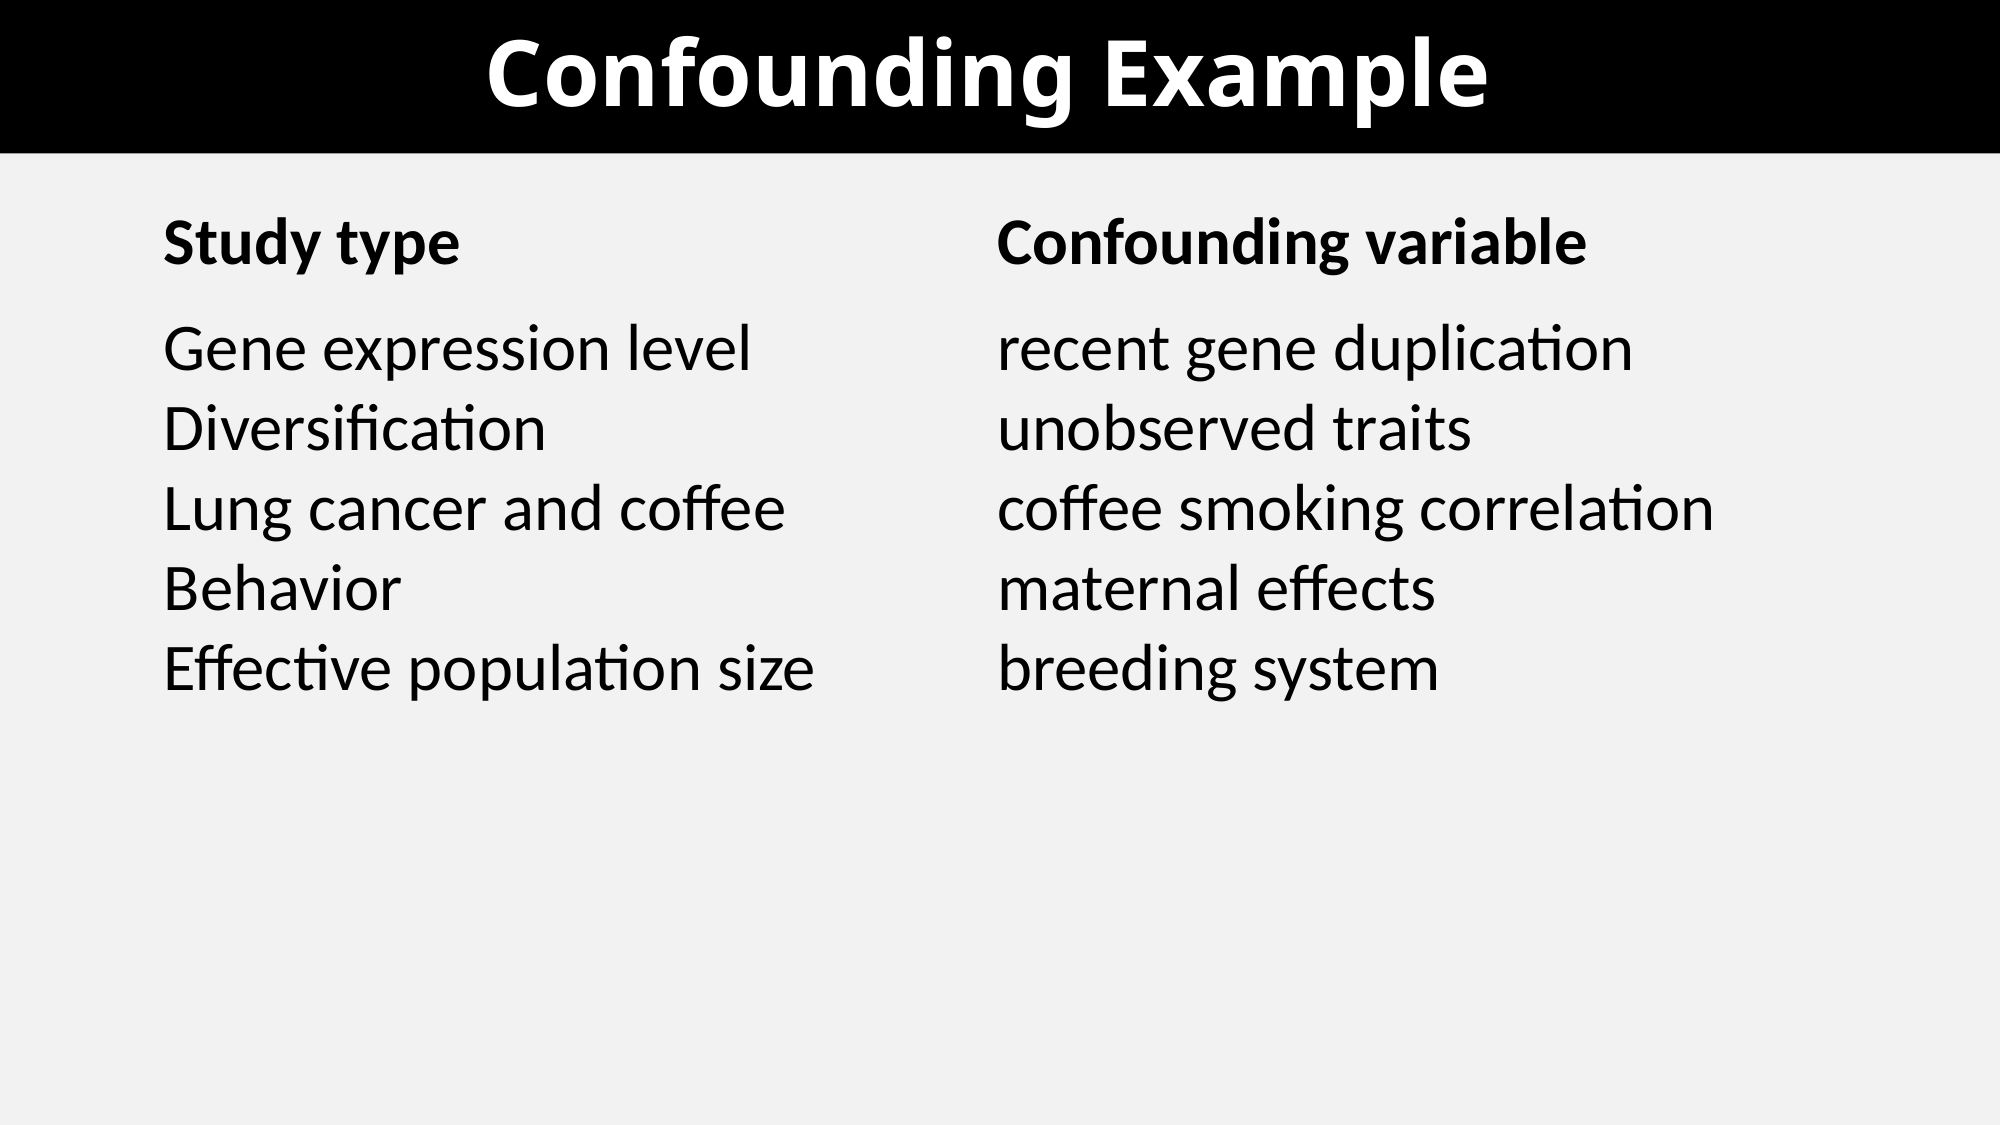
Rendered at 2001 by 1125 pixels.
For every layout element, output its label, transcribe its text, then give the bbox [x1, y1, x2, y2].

title Confounding Example [0, 0, 2000, 154]
text_box Study type Gene expression level Diversification Lung cancer and coffee Behavior Effective population size [149, 190, 982, 712]
text_box Confounding variable recent gene duplication unobserved traits coffee smoking correlation maternal effects breeding system [982, 190, 1983, 712]
